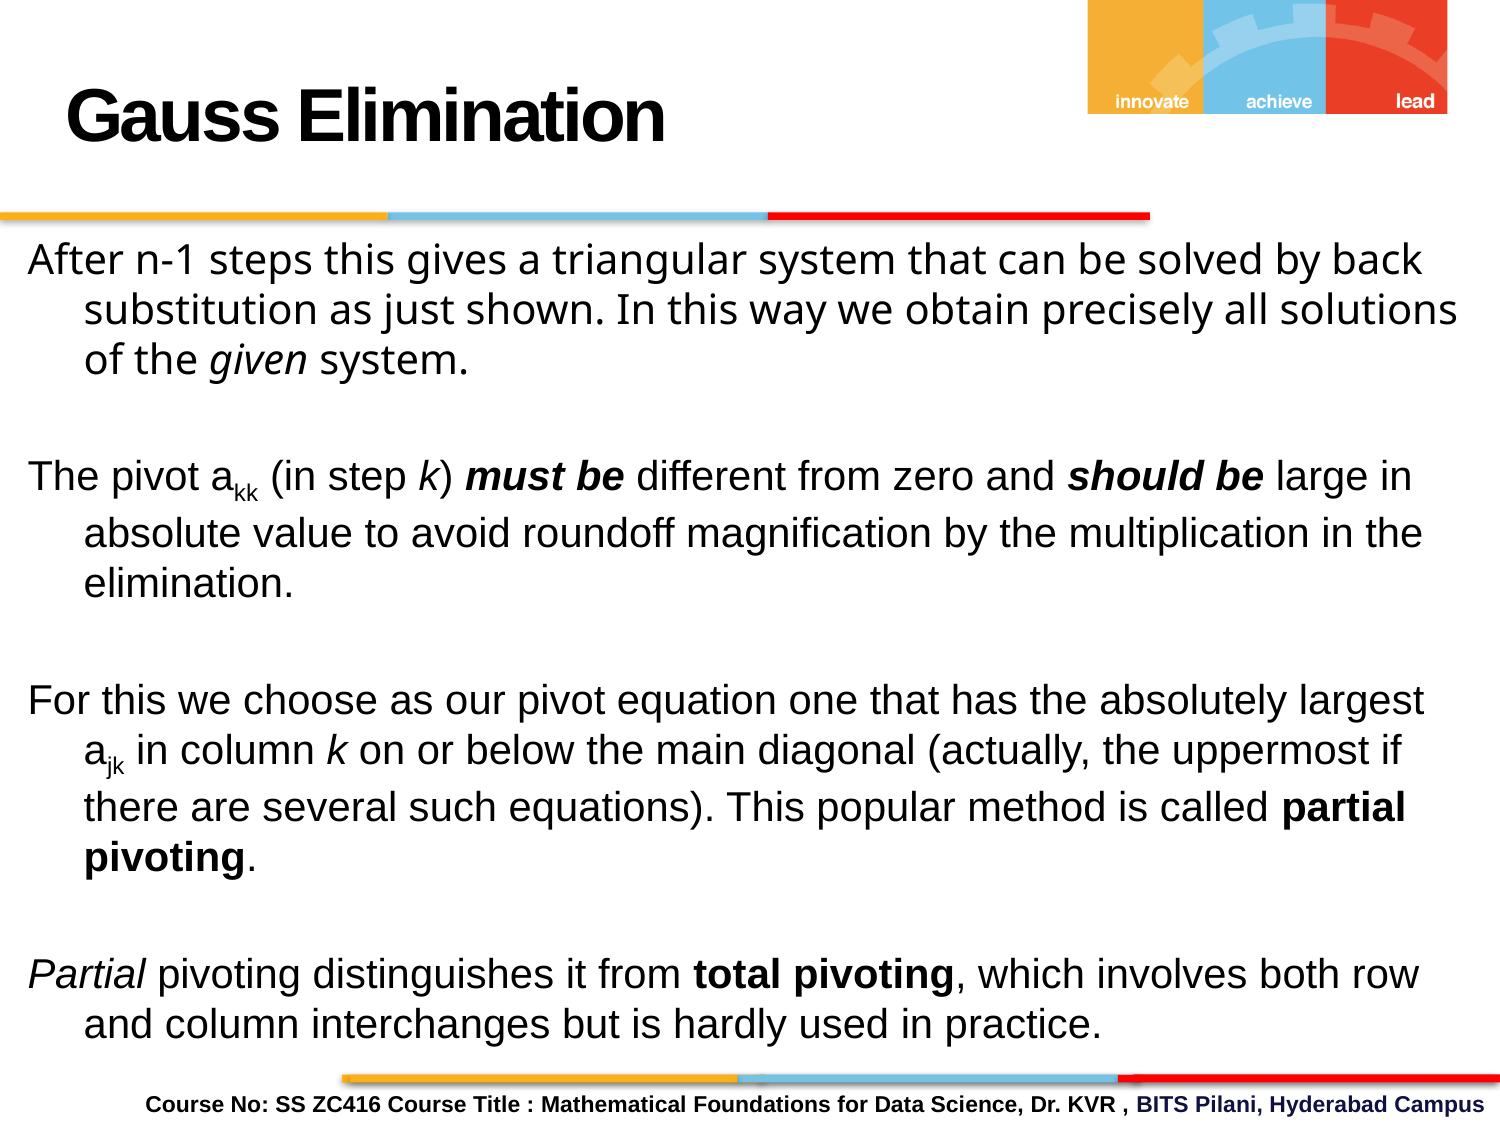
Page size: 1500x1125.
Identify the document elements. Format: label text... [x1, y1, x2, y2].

list After n-1 steps this gives a triangular system that can be solved by back substitution as just shown. In this way we obtain precisely all solutions of the given system. The pivot akk (in step k) must be different from zero and should be large in absolute value to avoid roundoff magnification by the multiplication in the elimination. For this we choose as our pivot equation one that has the absolutely largest ajk in column k on or below the main diagonal (actually, the uppermost if there are several such equations). This popular method is called partial pivoting. Partial pivoting distinguishes it from total pivoting, which involves both row and column interchanges but is hardly used in practice. [12, 224, 1488, 1075]
picture [1087, 0, 1448, 114]
list Gauss Elimination [50, 24, 1088, 213]
